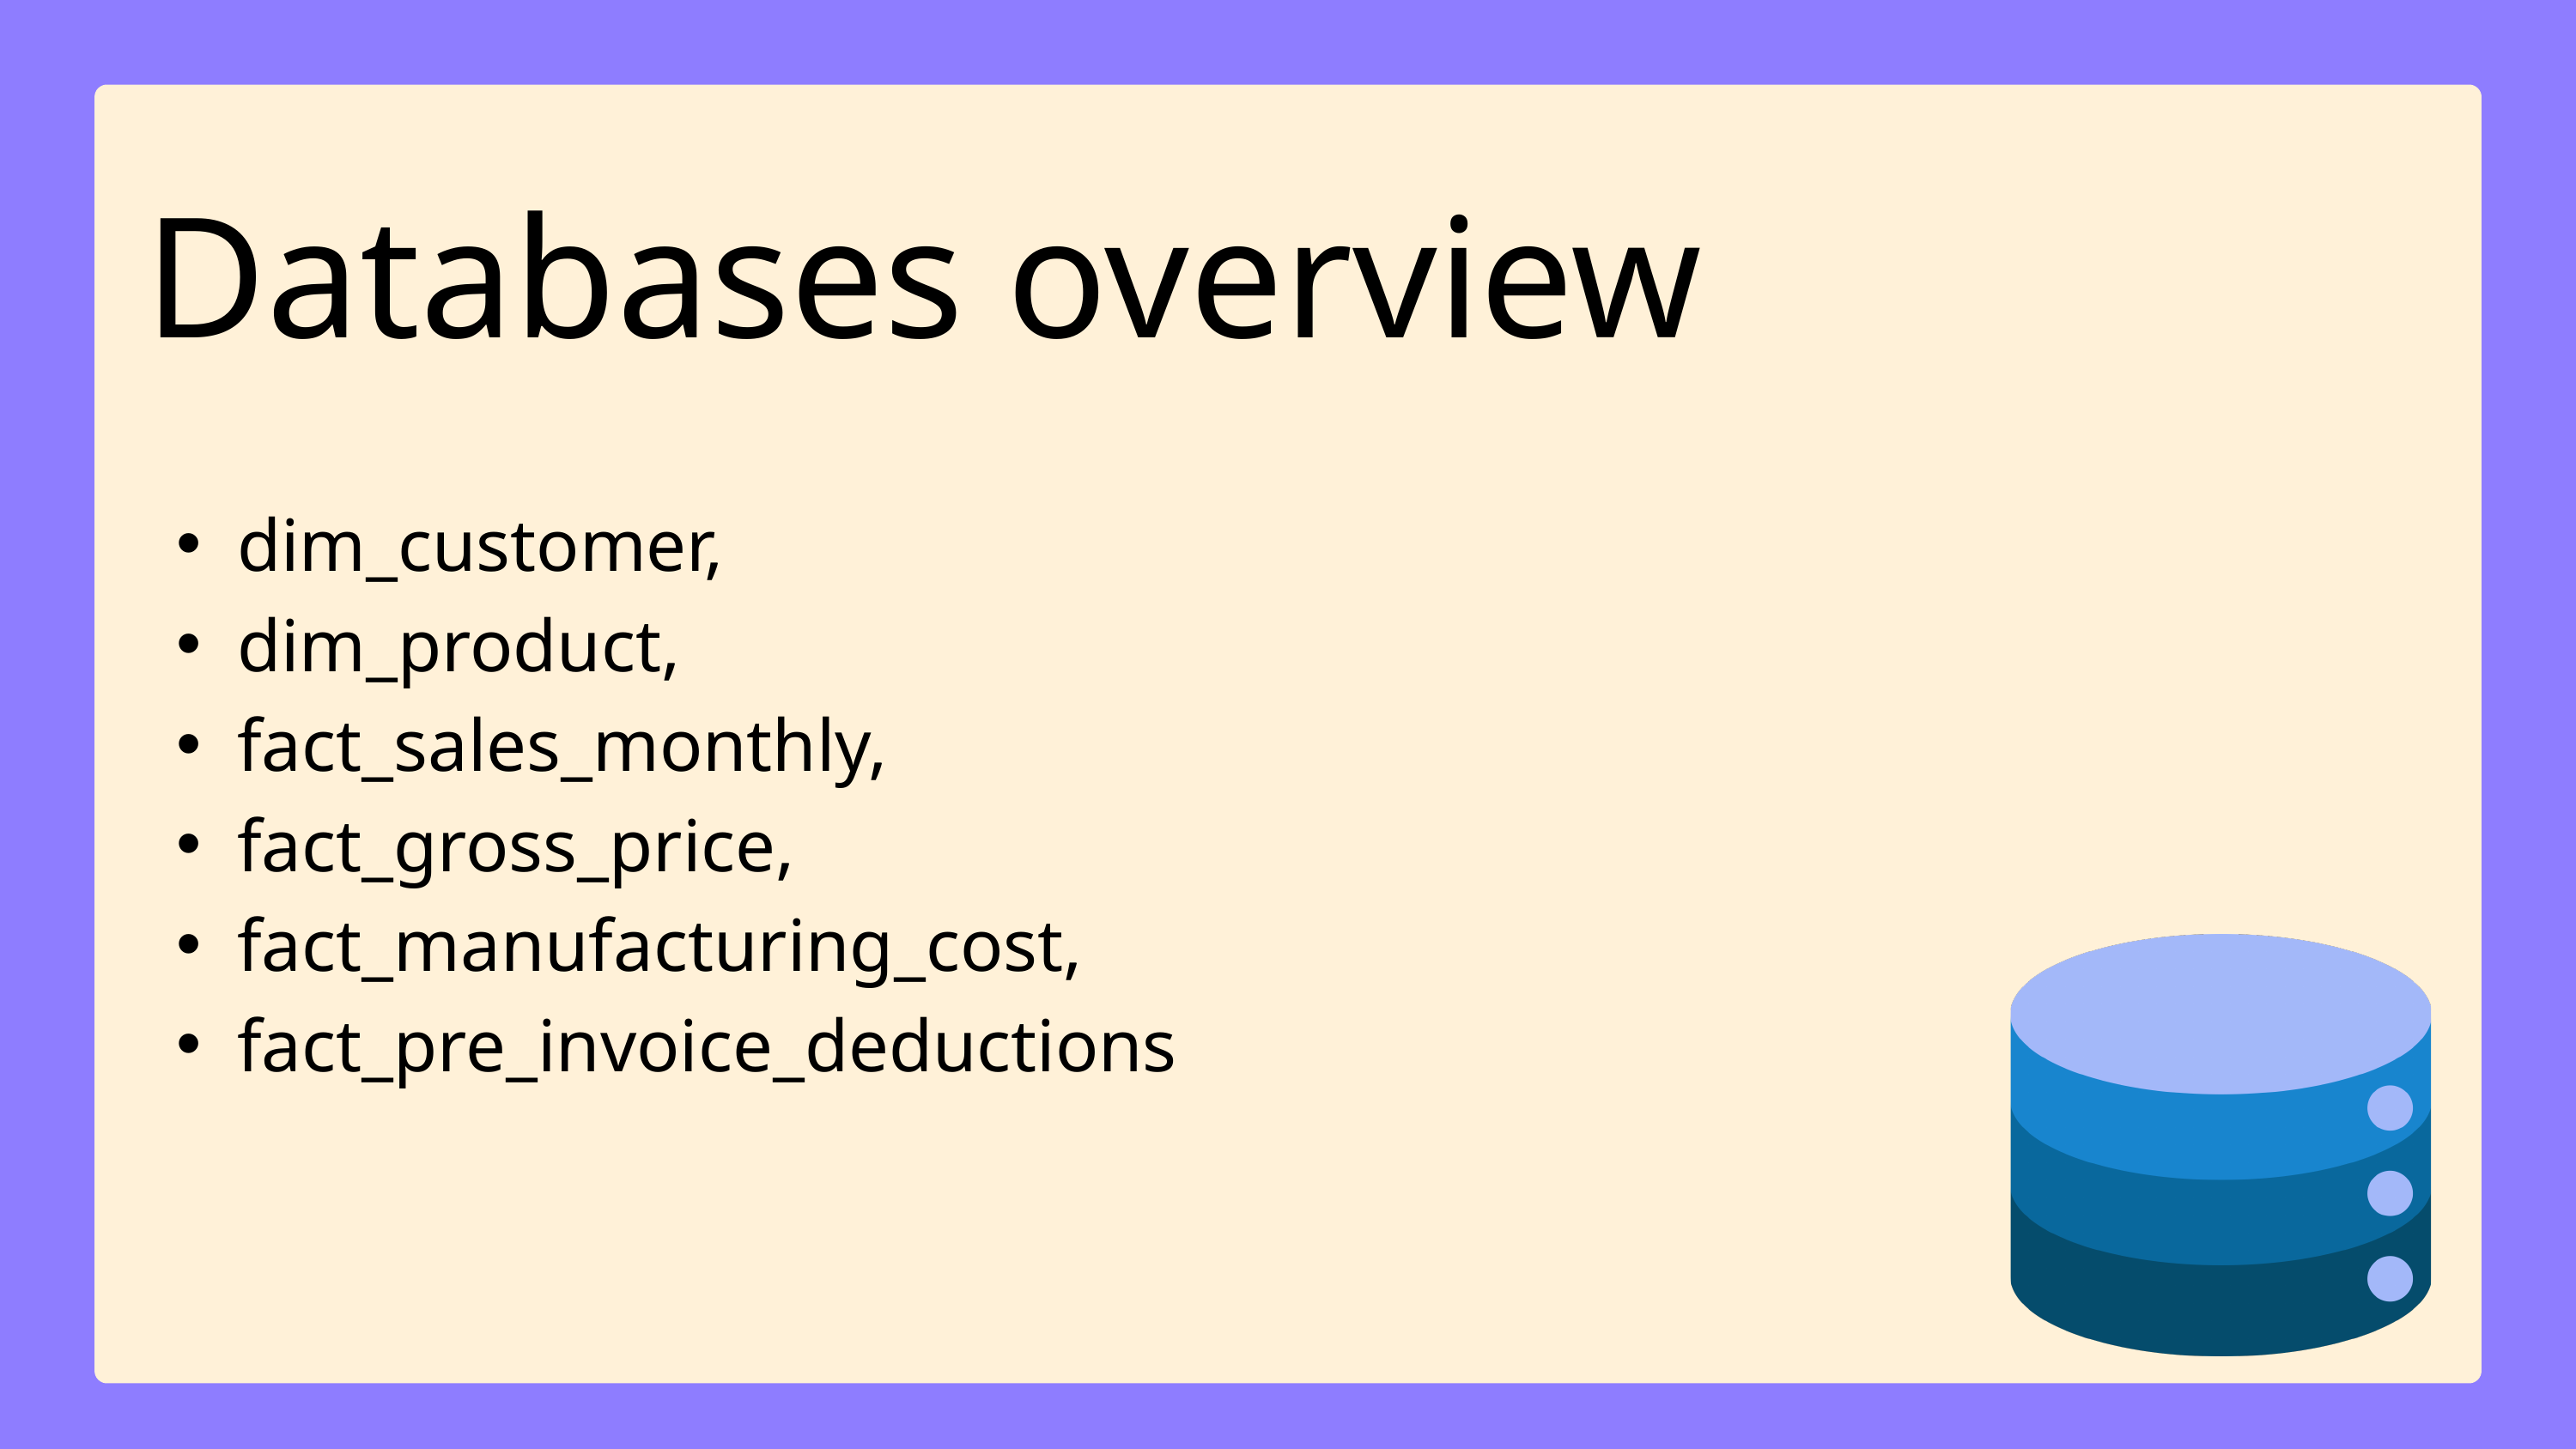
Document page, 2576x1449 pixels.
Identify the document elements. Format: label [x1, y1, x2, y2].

text_box [94, 84, 2482, 1384]
